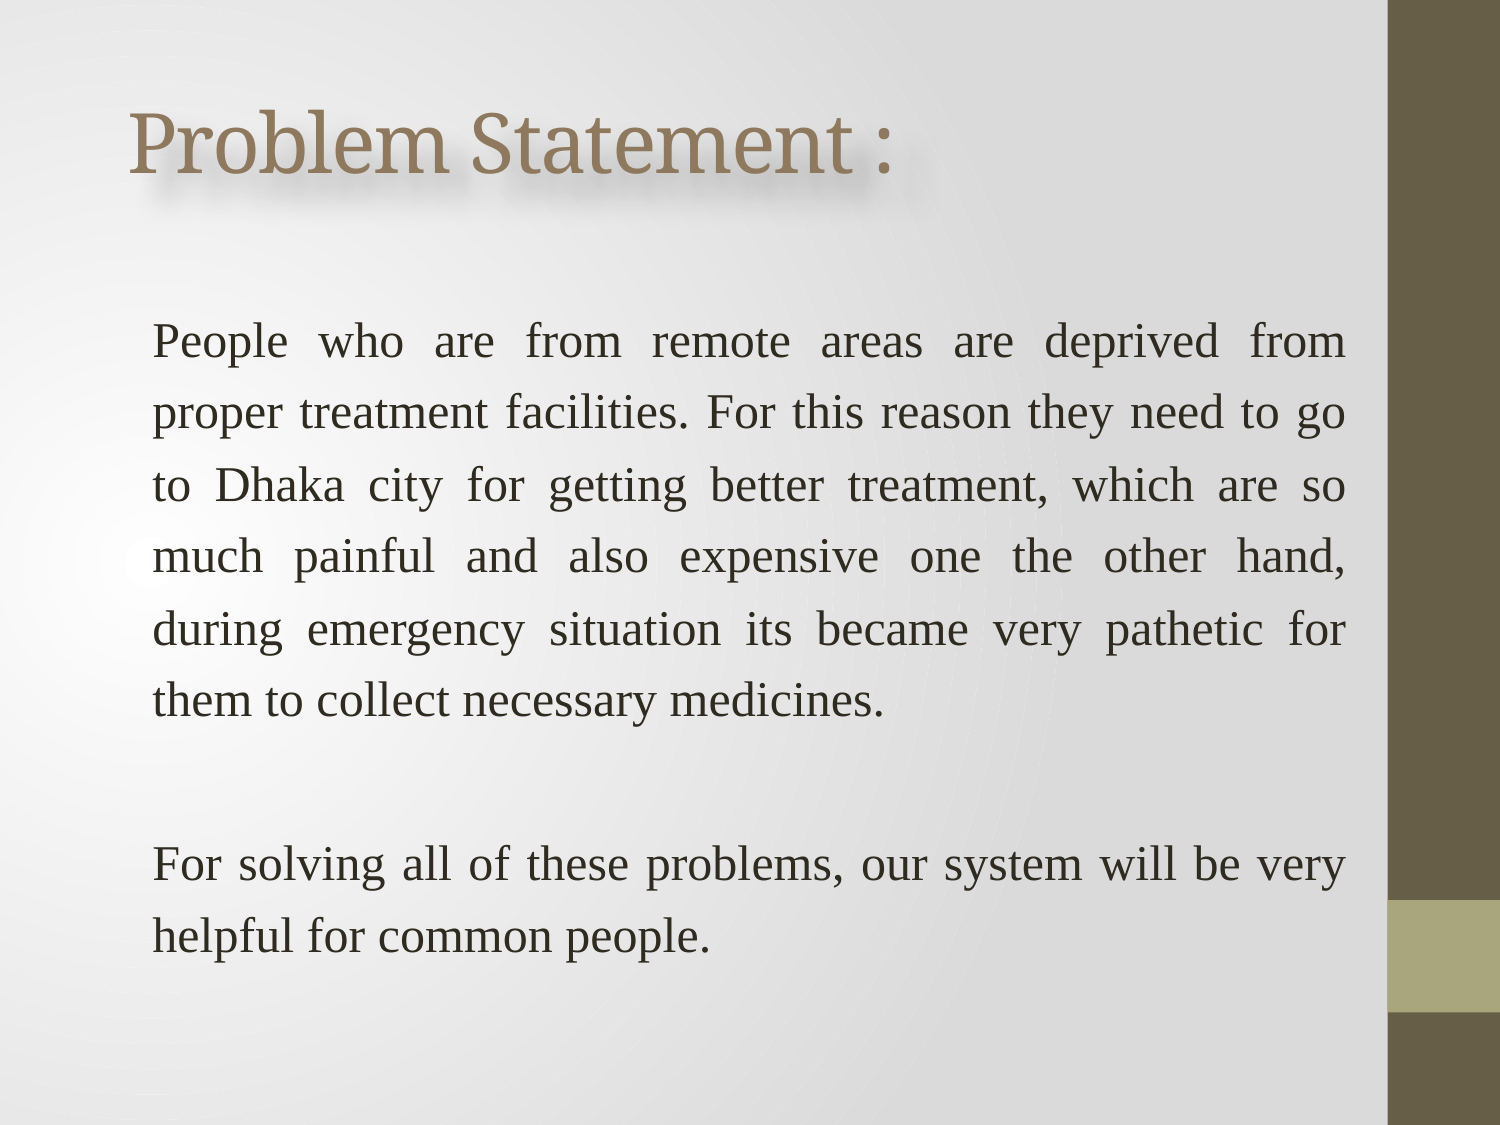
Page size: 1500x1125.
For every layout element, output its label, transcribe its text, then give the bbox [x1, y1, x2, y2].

subtitle People who are from remote areas are deprived from proper treatment facilities. For this reason they need to go to Dhaka city for getting better treatment, which are so much painful and also expensive one the other hand, during emergency situation its became very pathetic for them to collect necessary medicines. For solving all of these problems, our system will be very helpful for common people. [137, 287, 1363, 888]
title Problem Statement : [112, 37, 1388, 363]
